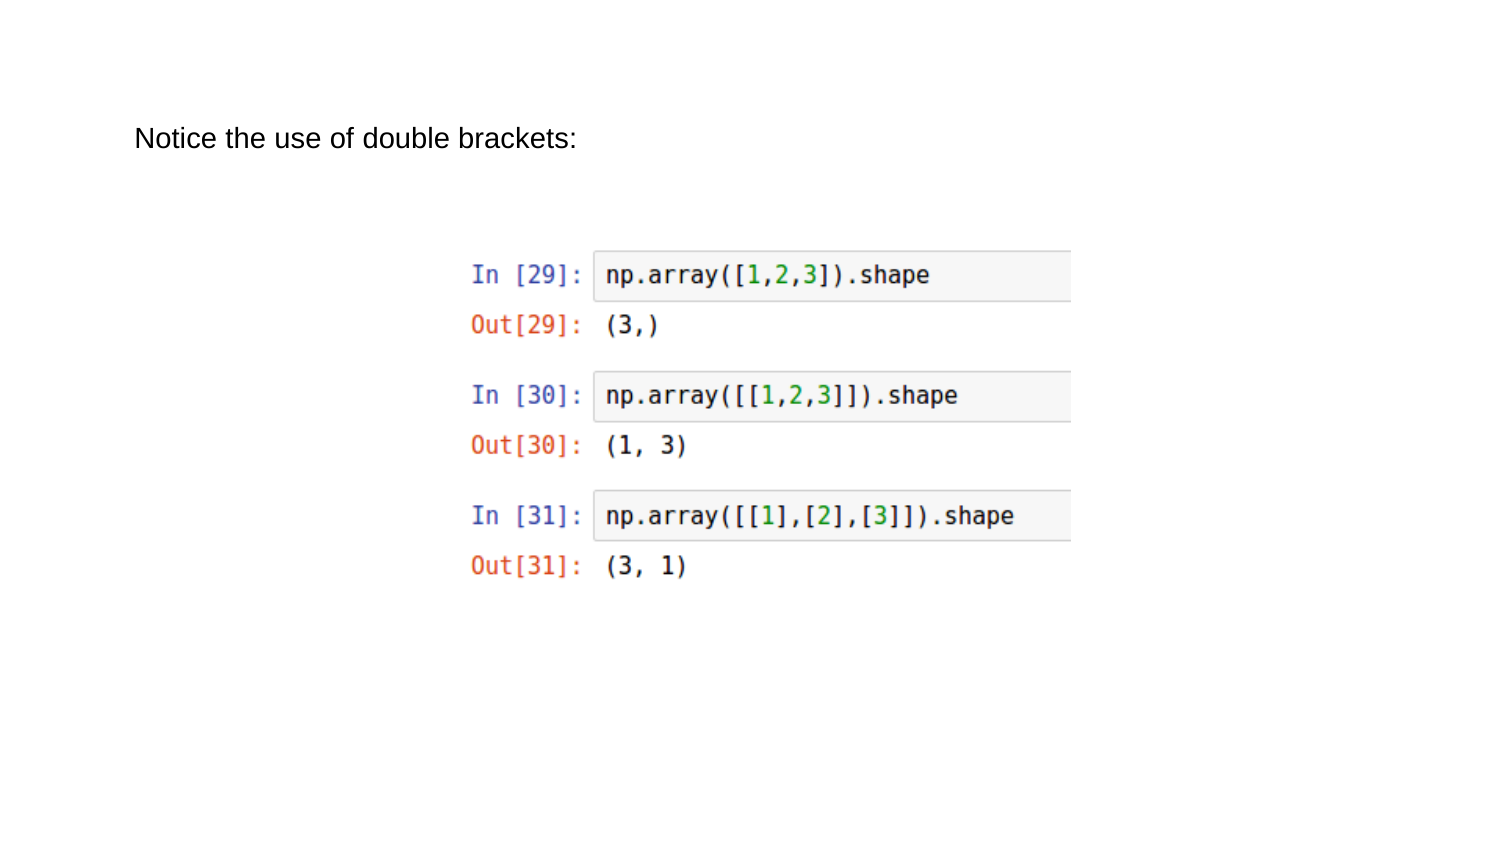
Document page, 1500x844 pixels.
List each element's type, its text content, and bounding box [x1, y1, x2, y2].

text_box Notice the use of double brackets: [119, 69, 1407, 712]
picture [429, 245, 1071, 598]
